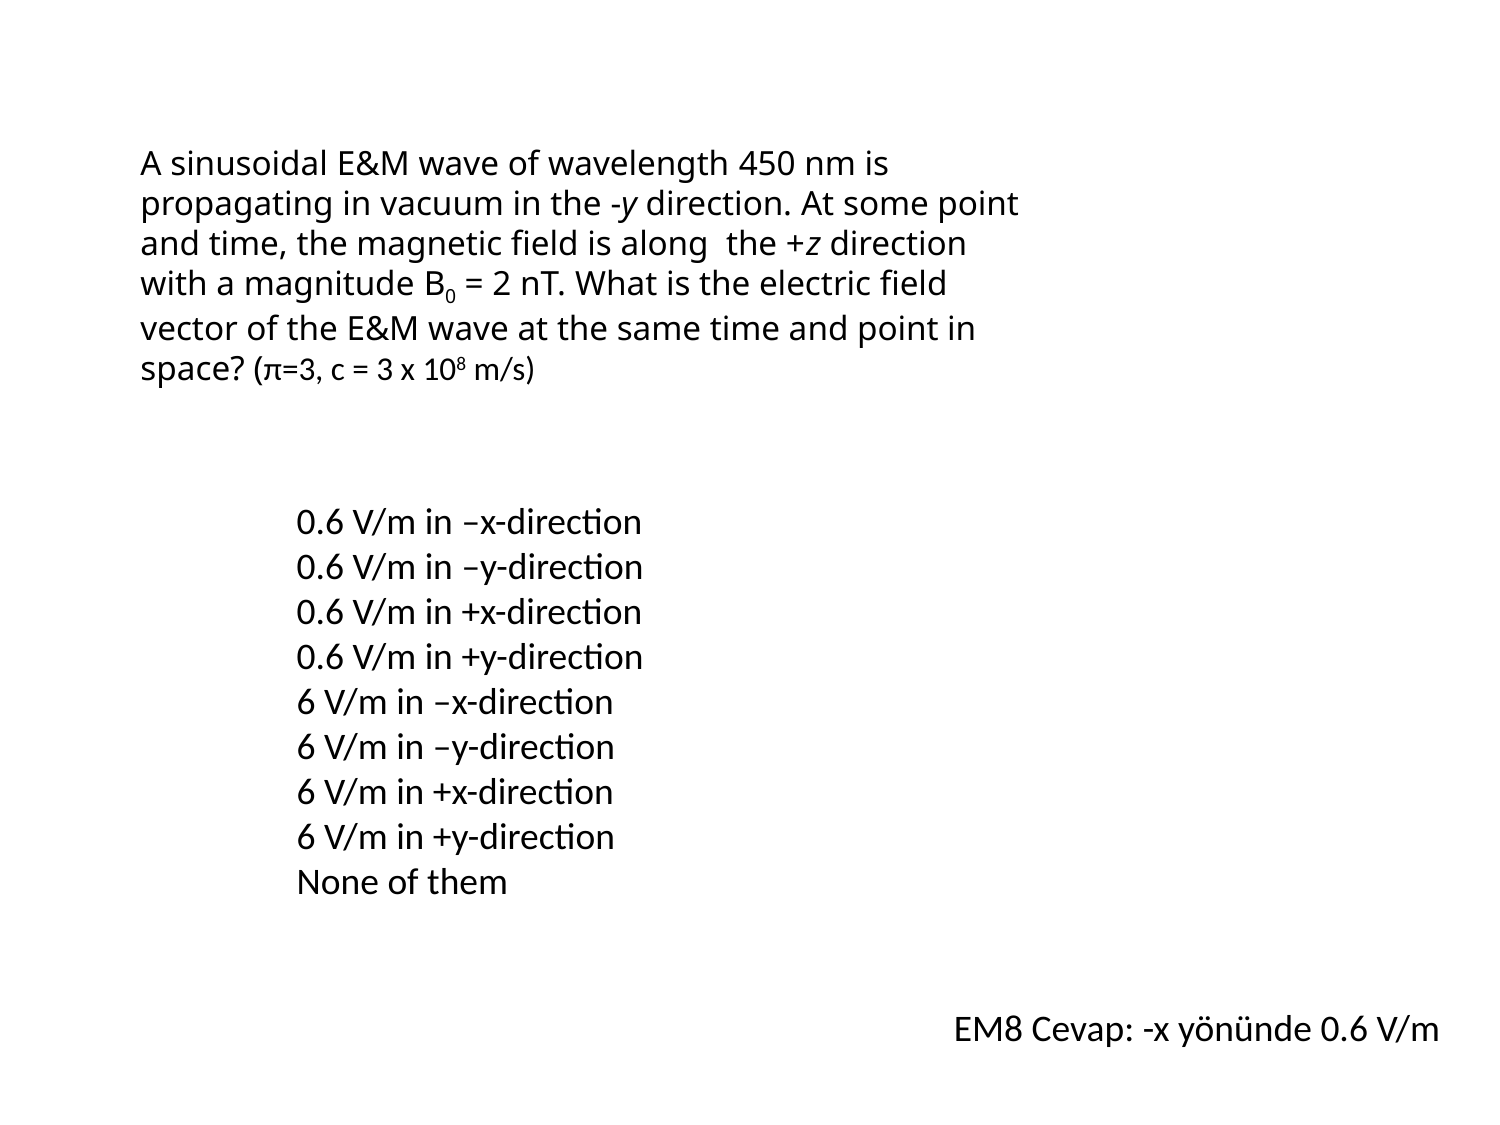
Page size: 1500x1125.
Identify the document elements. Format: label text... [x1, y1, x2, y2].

text_box A sinusoidal E&M wave of wavelength 450 nm is propagating in vacuum in the -y direction. At some point and time, the magnetic field is along the +z direction with a magnitude B0 = 2 nT. What is the electric field vector of the E&M wave at the same time and point in space? (π=3, c = 3 x 108 m/s) [125, 134, 1048, 395]
text_box 0.6 V/m in –x-direction 0.6 V/m in –y-direction 0.6 V/m in +x-direction 0.6 V/m in +y-direction 6 V/m in –x-direction 6 V/m in –y-direction 6 V/m in +x-direction 6 V/m in +y-direction None of them [281, 489, 880, 910]
text_box EM8 Cevap: -x yönünde 0.6 V/m [939, 996, 1456, 1057]
